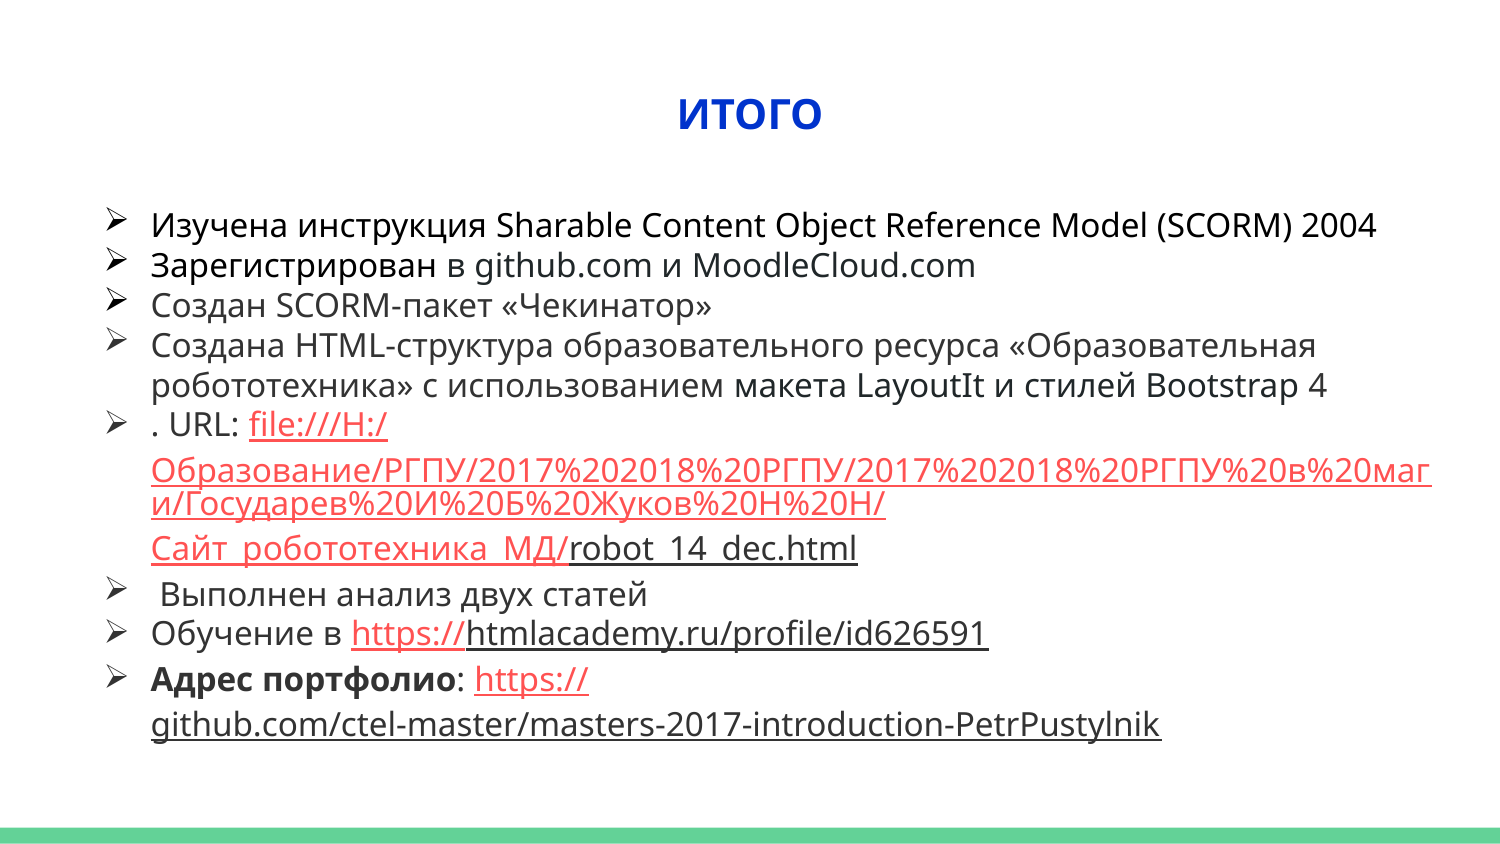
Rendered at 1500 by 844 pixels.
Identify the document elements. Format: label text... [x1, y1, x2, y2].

list Изучена инструкция Sharable Content Object Reference Model (SCORM) 2004 Зарегистрирован в github.com и MoodleCloud.com Создан SCORM-пакет «Чекинатор» Создана HTML-структура образовательного ресурса «Образовательная робототехника» с использованием макета LayoutIt и стилей Bootstrap 4 . URL: file:///H:/Образование/РГПУ/2017%202018%20РГПУ/2017%202018%20РГПУ%20в%20маги/Государев%20И%20Б%20Жуков%20Н%20Н/Сайт_робототехника_МД/robot_14_dec.html Выполнен анализ двух статей Обучение в https://htmlacademy.ru/profile/id626591 Адрес портфолио: https://github.com/ctel-master/masters-2017-introduction-PetrPustylnik [51, 189, 1449, 806]
title ИТОГО [51, 72, 1449, 167]
